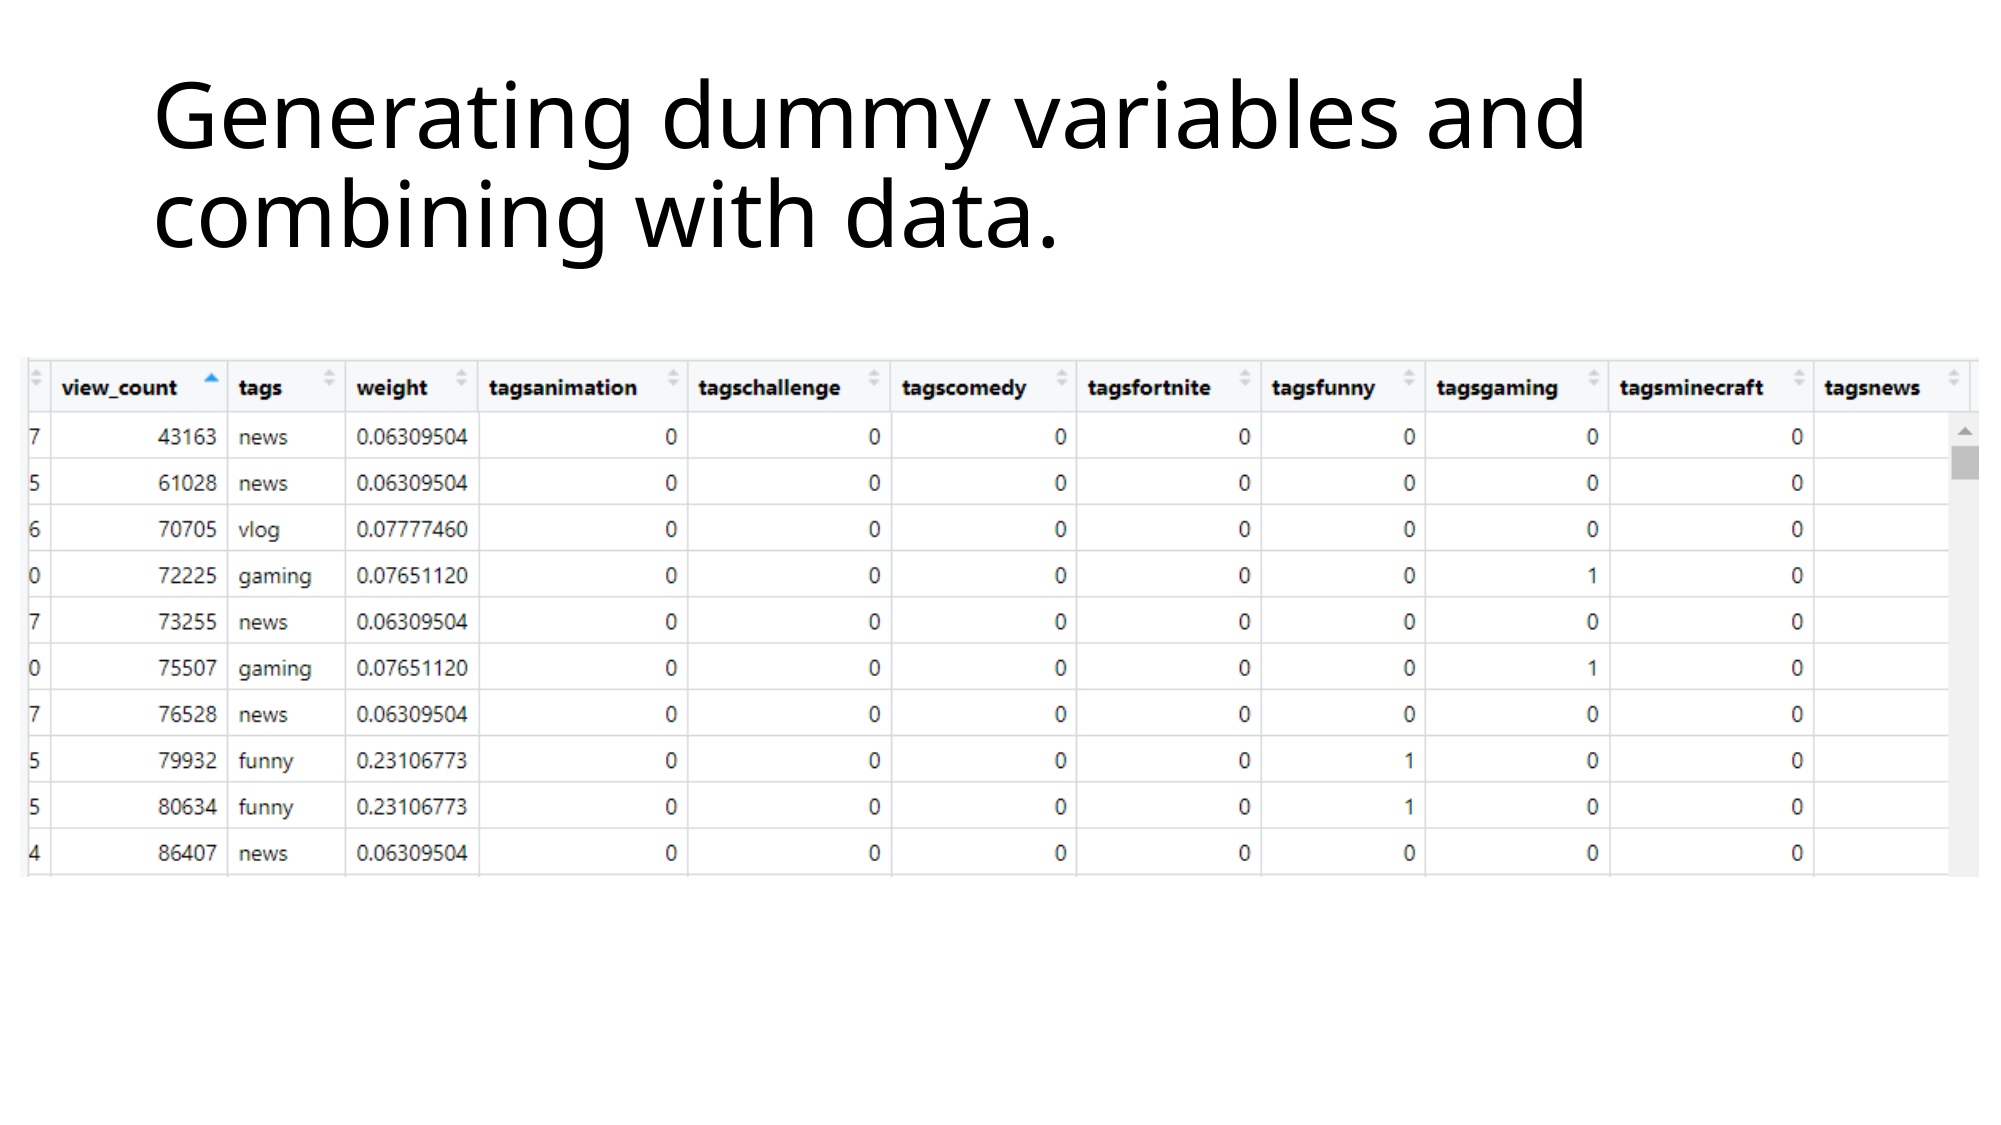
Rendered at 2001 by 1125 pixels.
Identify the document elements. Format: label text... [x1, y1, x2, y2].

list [20, 357, 1980, 877]
title Generating dummy variables and combining with data. [137, 59, 1863, 278]
